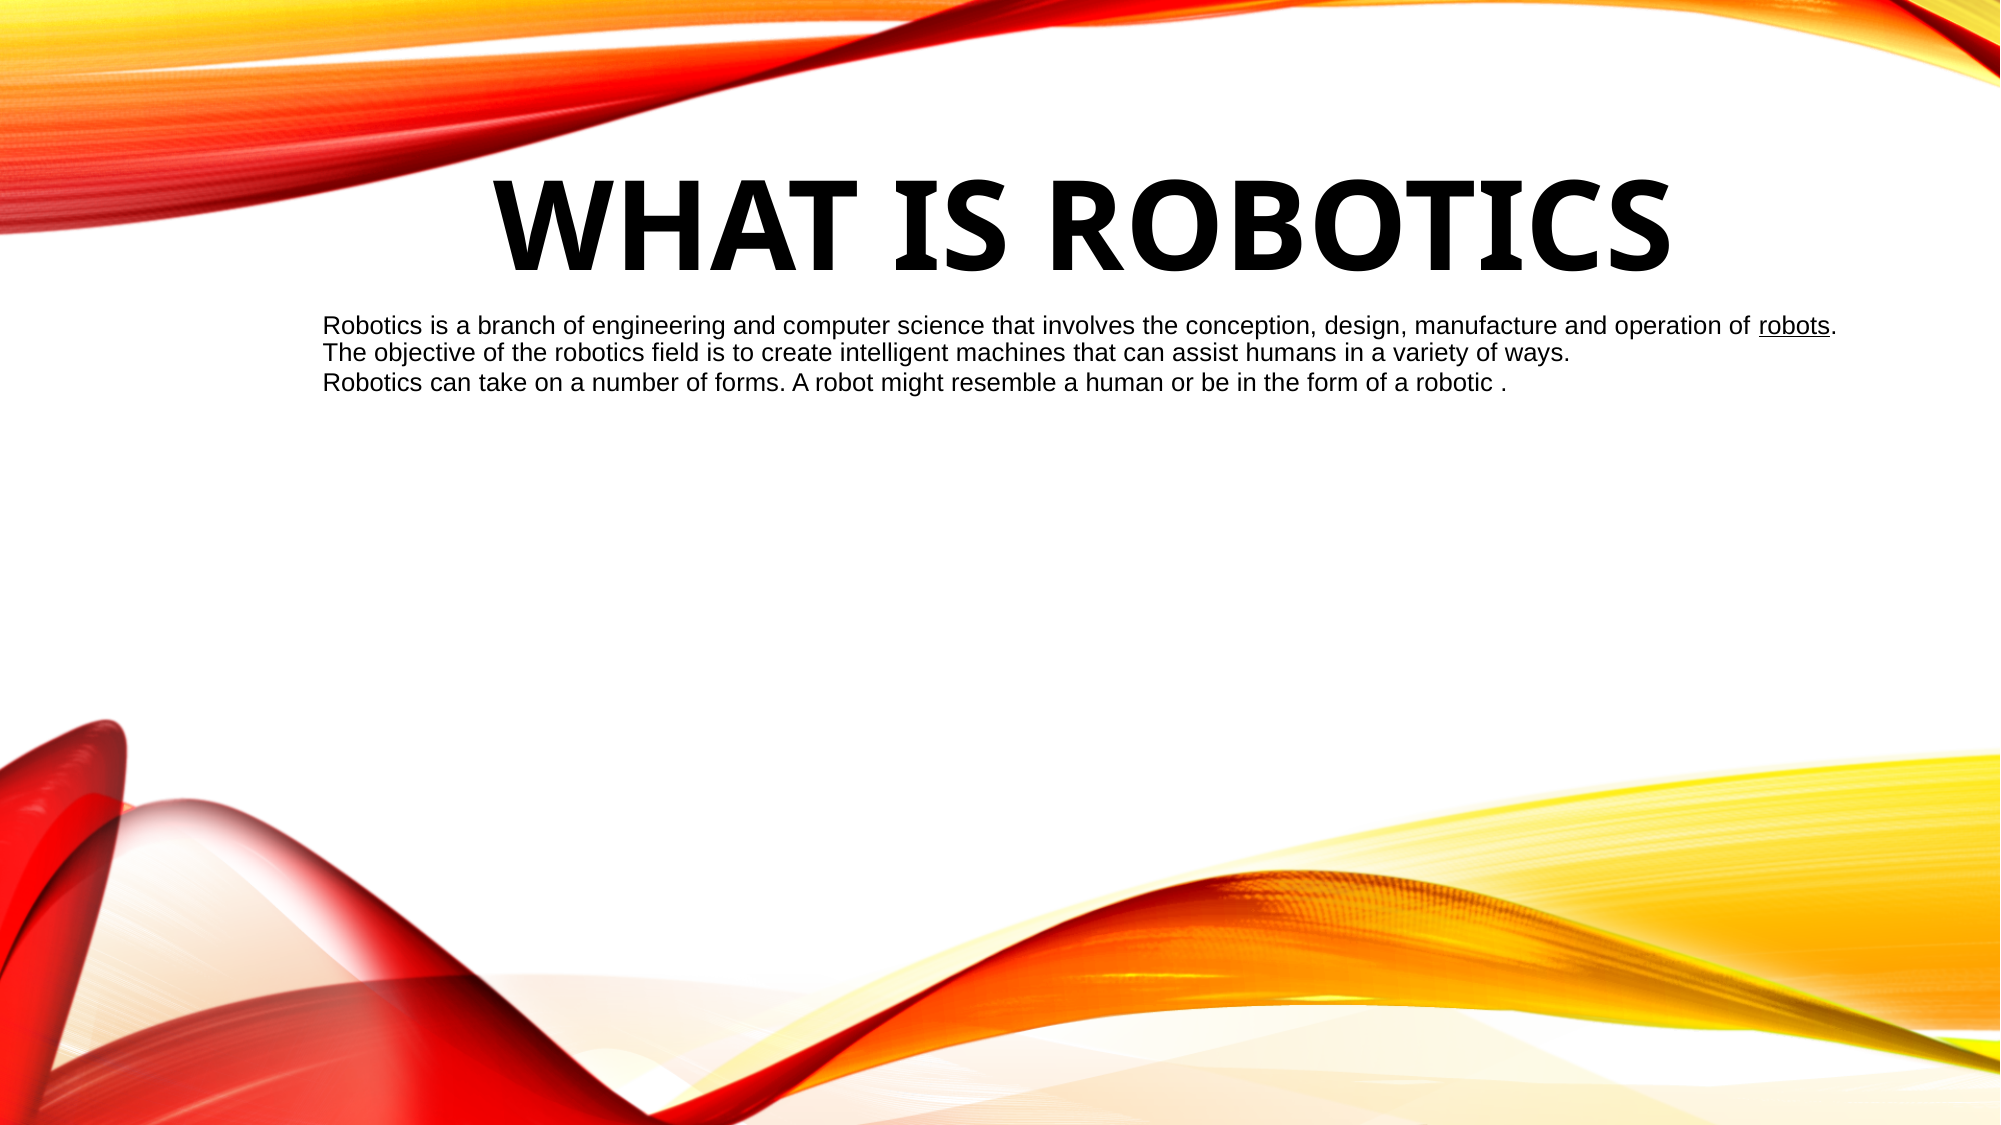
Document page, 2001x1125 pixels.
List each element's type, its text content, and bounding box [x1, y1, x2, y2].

picture [0, 717, 2000, 1125]
title What is robotics [479, 124, 1775, 304]
picture [0, 0, 2000, 237]
subtitle Robotics is a branch of engineering and computer science that involves the conception, design, manufacture and operation of robots. The objective of the robotics field is to create intelligent machines that can assist humans in a variety of ways. Robotics can take on a number of forms. A robot might resemble a human or be in the form of a robotic . [307, 304, 1858, 418]
